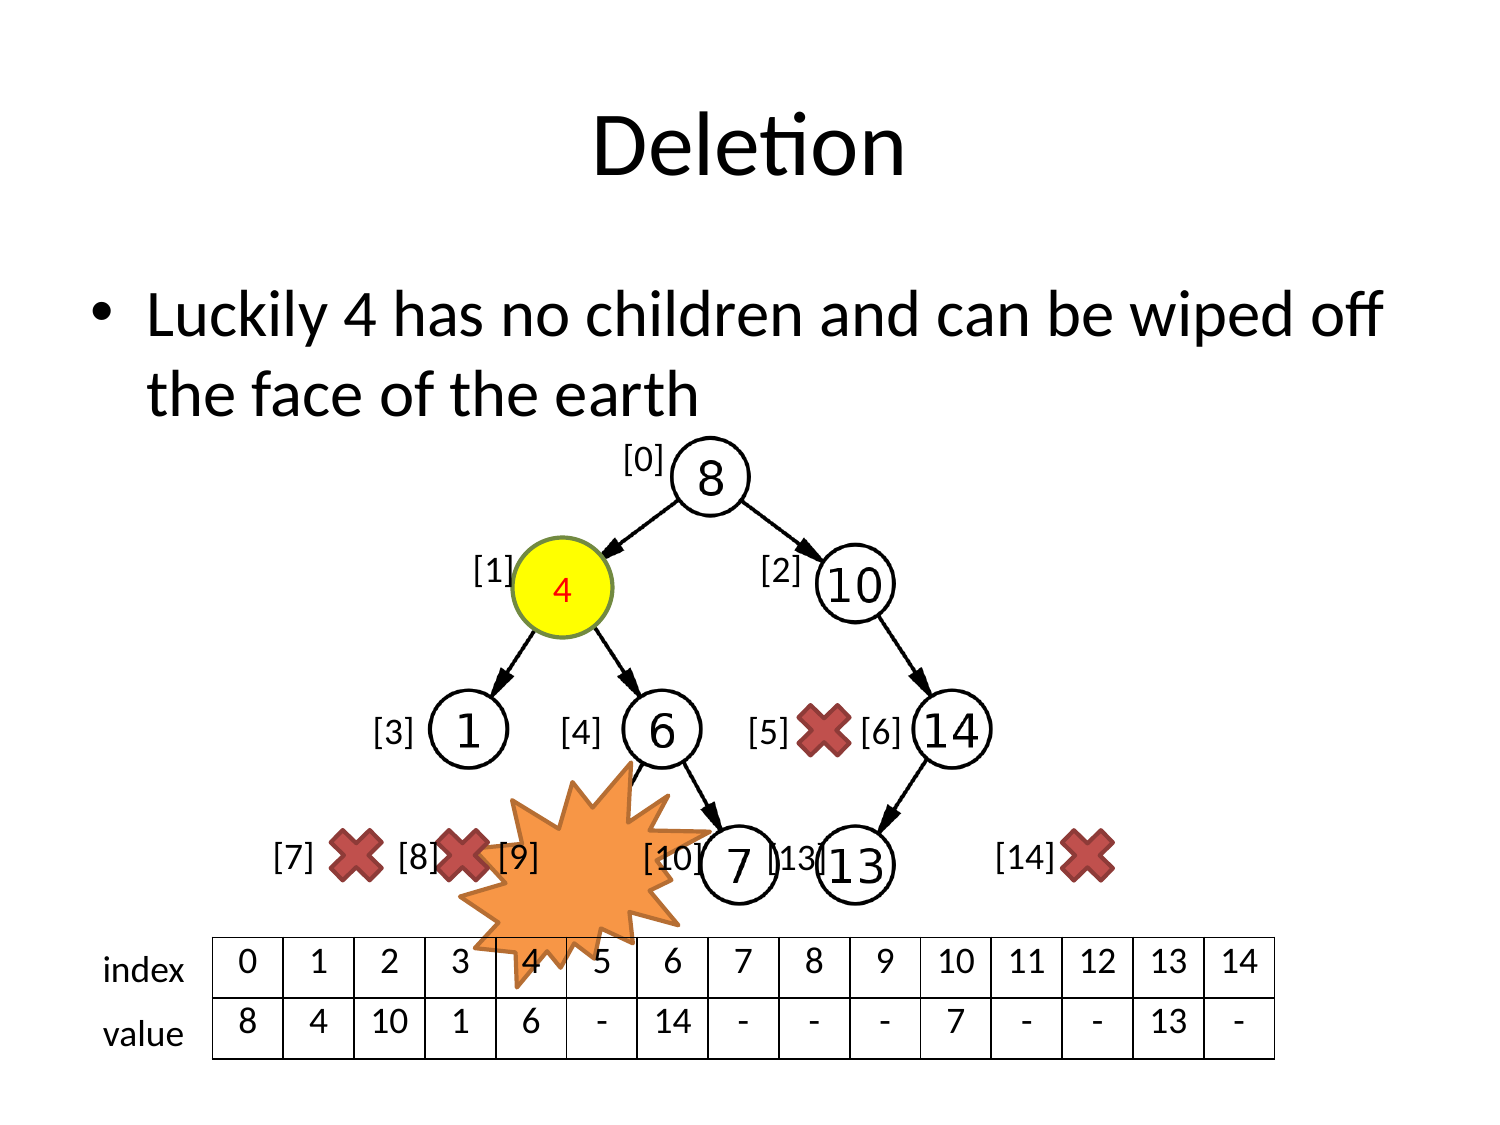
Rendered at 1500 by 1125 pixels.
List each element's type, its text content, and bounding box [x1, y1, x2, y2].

table_cell 8 [213, 999, 282, 1058]
table_header 1 [284, 938, 353, 997]
table_header 12 [1063, 938, 1132, 997]
table_cell 10 [355, 999, 424, 1058]
table_cell - [567, 999, 636, 1058]
table_header 3 [426, 938, 495, 997]
table_header 11 [992, 938, 1061, 997]
text_box [8] [374, 824, 414, 885]
table_header 4 [497, 938, 566, 997]
table_header 2 [355, 938, 424, 997]
table_header 13 [1134, 938, 1203, 997]
title Deletion [75, 45, 1425, 233]
text_box [14] [1005, 824, 1075, 885]
table_header 10 [921, 938, 990, 997]
text_box [1059, 828, 1115, 883]
table_cell 4 [284, 999, 353, 1058]
table_header 6 [638, 938, 707, 997]
table_cell 13 [1134, 999, 1203, 1058]
table_cell 7 [921, 999, 990, 1058]
text_box [482, 921, 635, 937]
table_header 5 [567, 938, 636, 997]
table_header 7 [709, 938, 778, 997]
table_cell - [992, 999, 1061, 1058]
text_box [7] [249, 824, 338, 885]
table_cell 1 [426, 999, 495, 1058]
list Luckily 4 has no children and can be wiped off the face of the earth [75, 262, 1425, 1005]
text_box [3] [349, 699, 414, 760]
table_header 14 [1205, 938, 1274, 997]
table_header 8 [780, 938, 849, 997]
table_cell - [780, 999, 849, 1058]
text_box value [74, 1001, 213, 1062]
table_cell 14 [638, 999, 707, 1058]
text_box index [74, 937, 213, 998]
table_cell - [709, 999, 778, 1058]
text_box [328, 827, 374, 883]
table_cell - [1205, 999, 1274, 1058]
text_box [654, 921, 681, 928]
table_cell - [851, 999, 920, 1058]
table_header 0 [213, 938, 282, 997]
table_header 9 [851, 938, 920, 997]
picture [419, 428, 1001, 913]
table_cell 6 [497, 999, 566, 1058]
table_cell - [1063, 999, 1132, 1058]
